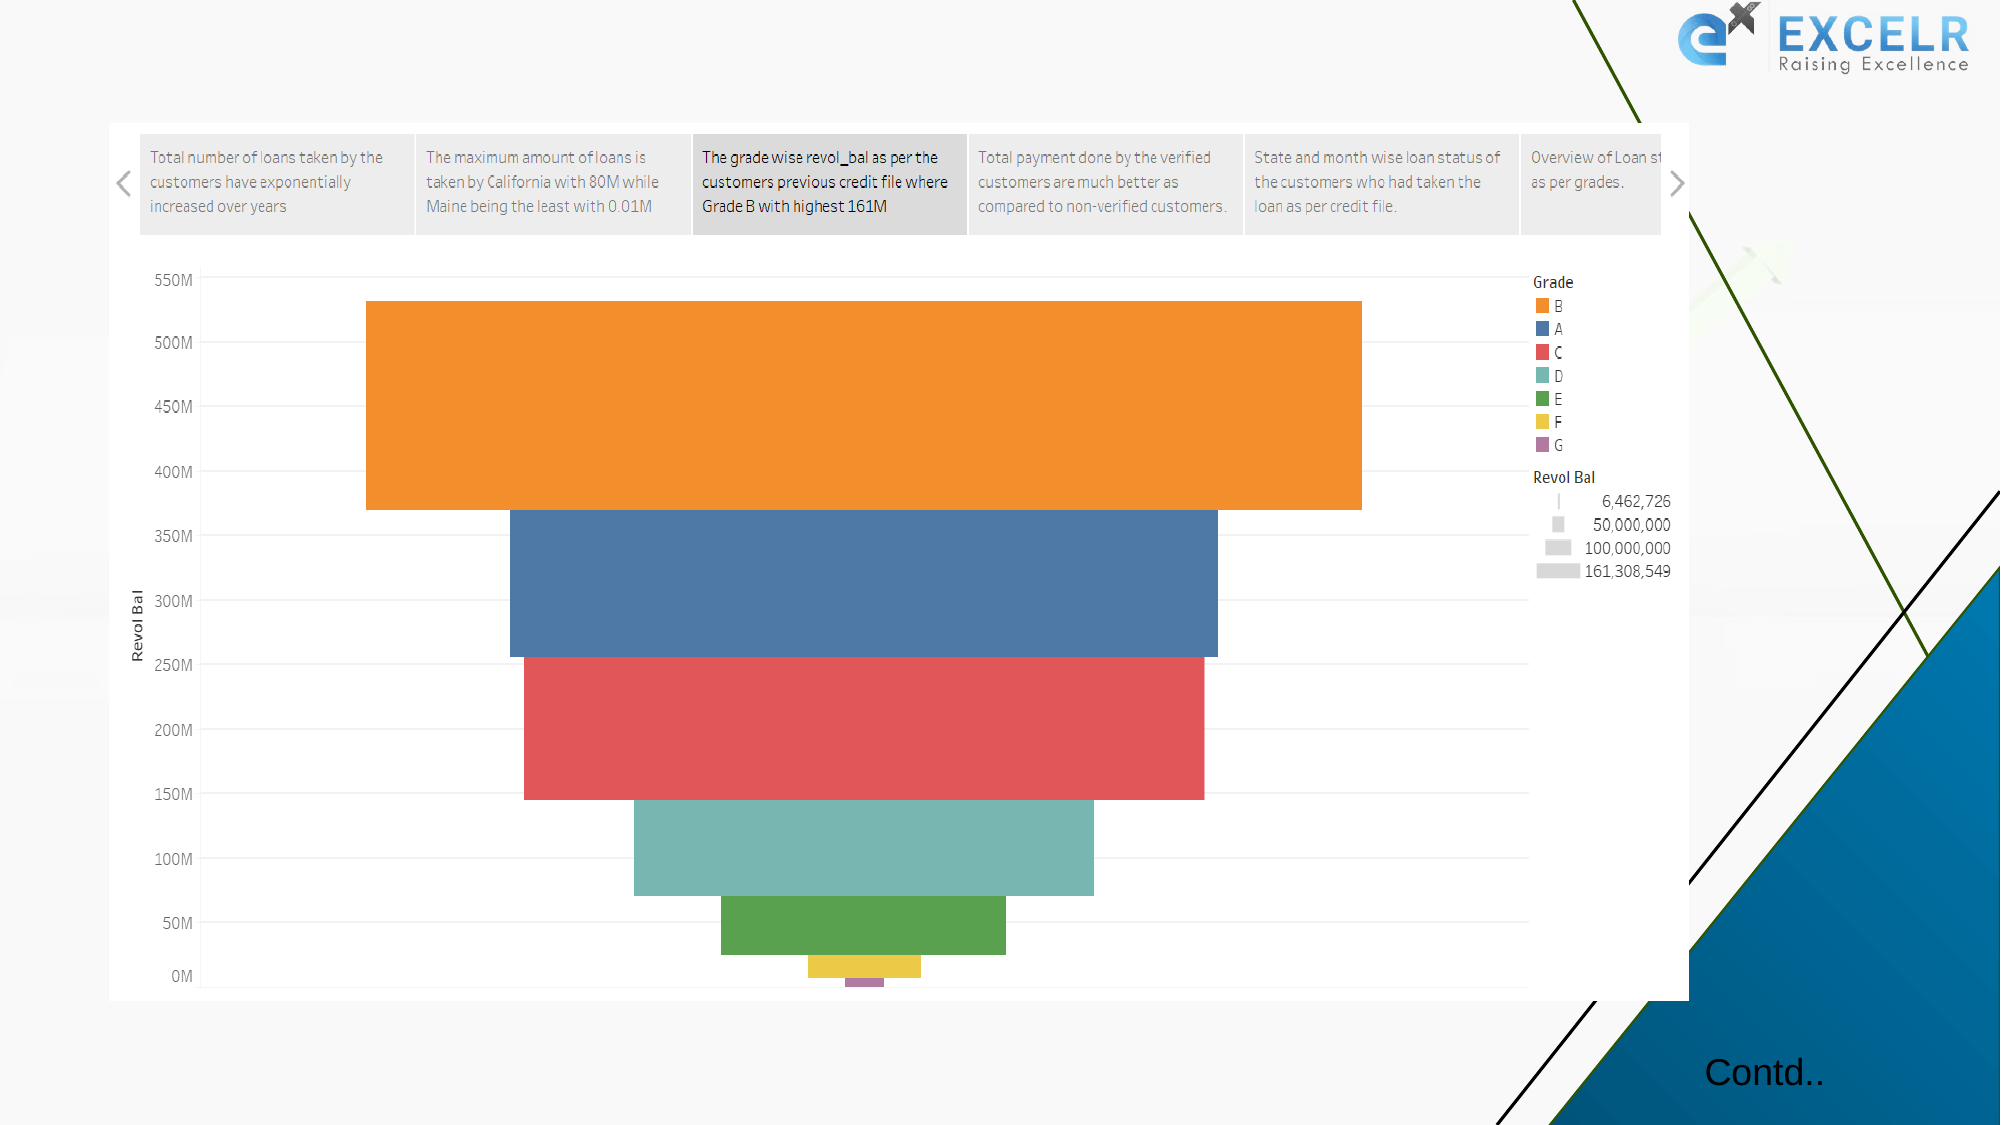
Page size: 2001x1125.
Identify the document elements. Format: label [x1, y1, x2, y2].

text_box [1573, 0, 2000, 491]
text_box [1496, 491, 2000, 1125]
picture [109, 123, 1689, 1001]
